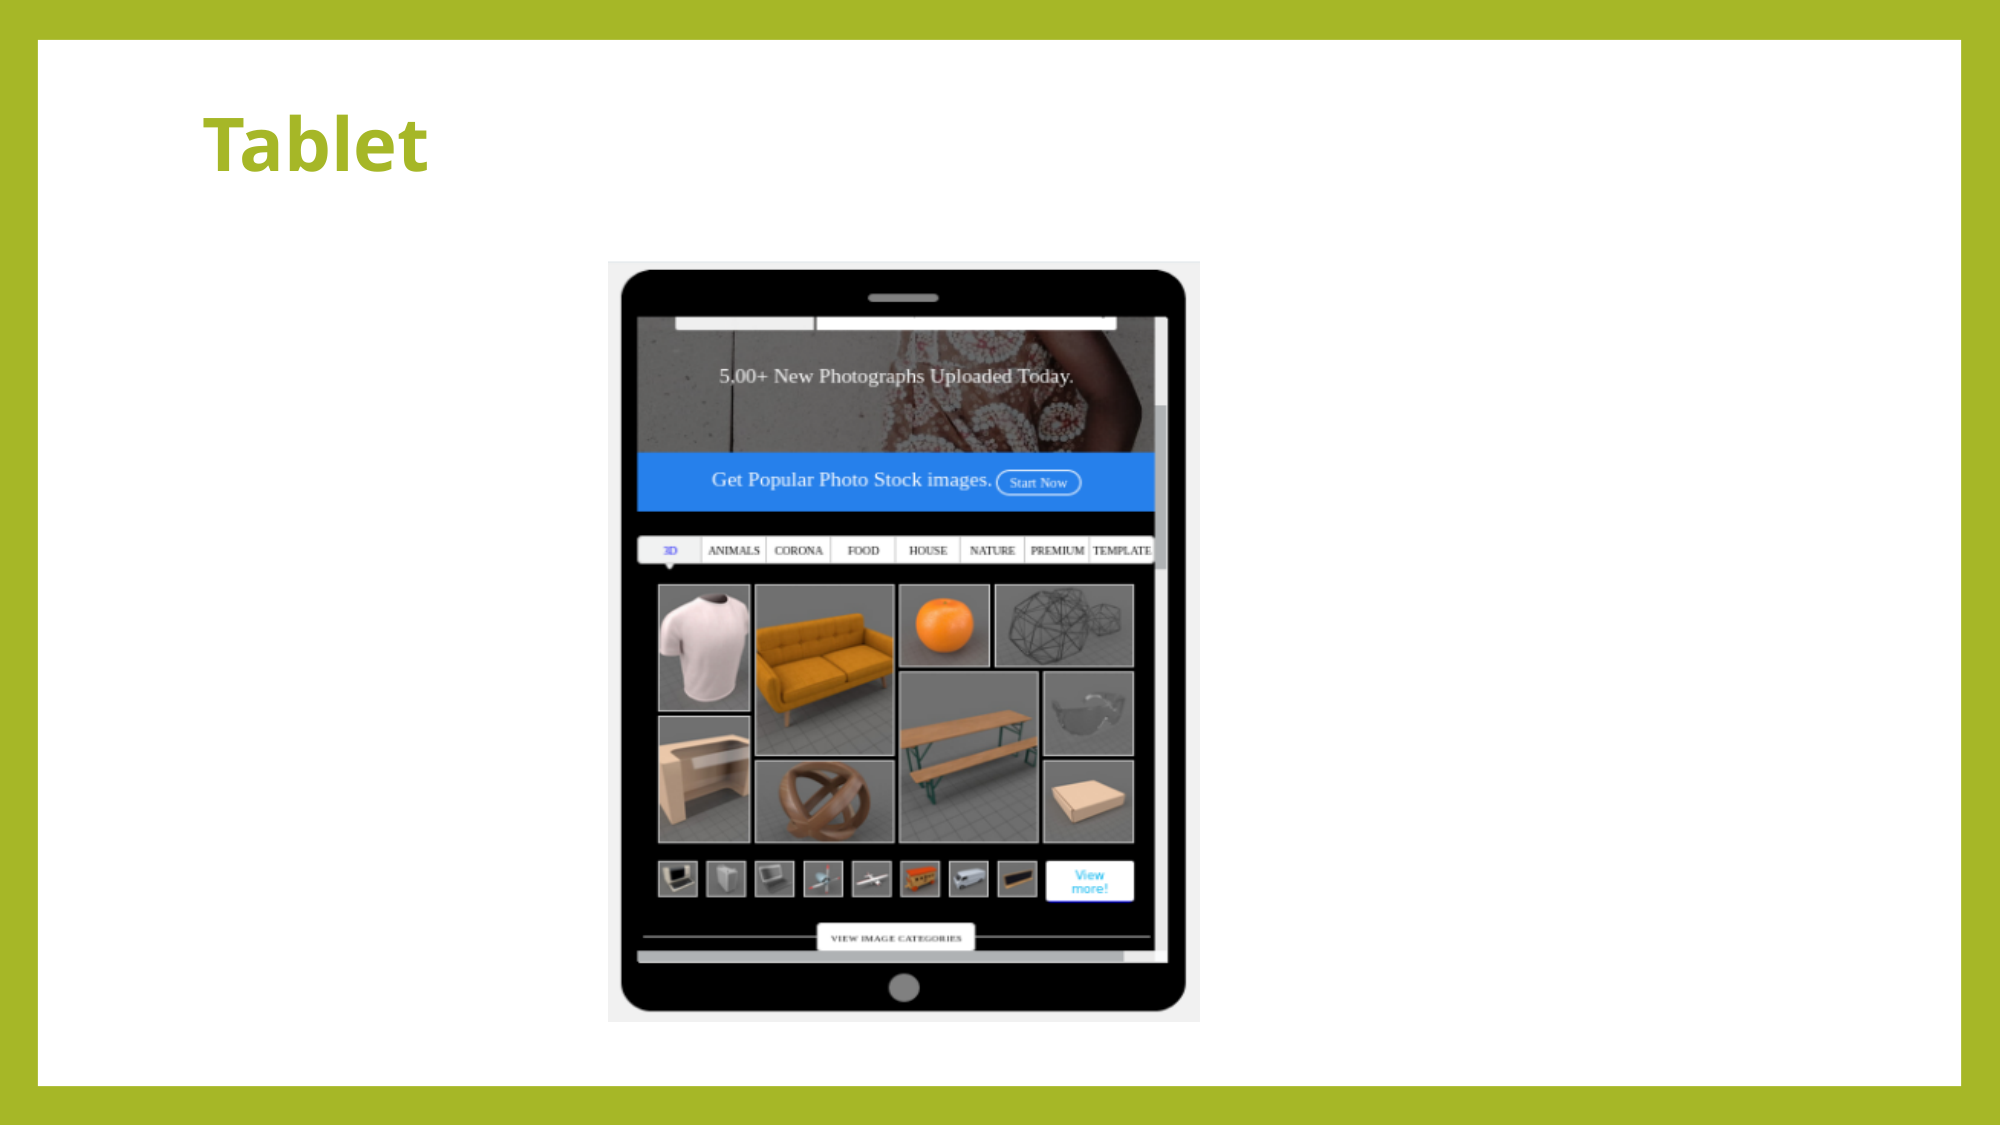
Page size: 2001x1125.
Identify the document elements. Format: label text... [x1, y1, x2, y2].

picture [608, 256, 1201, 1022]
title Tablet [187, 99, 1808, 196]
